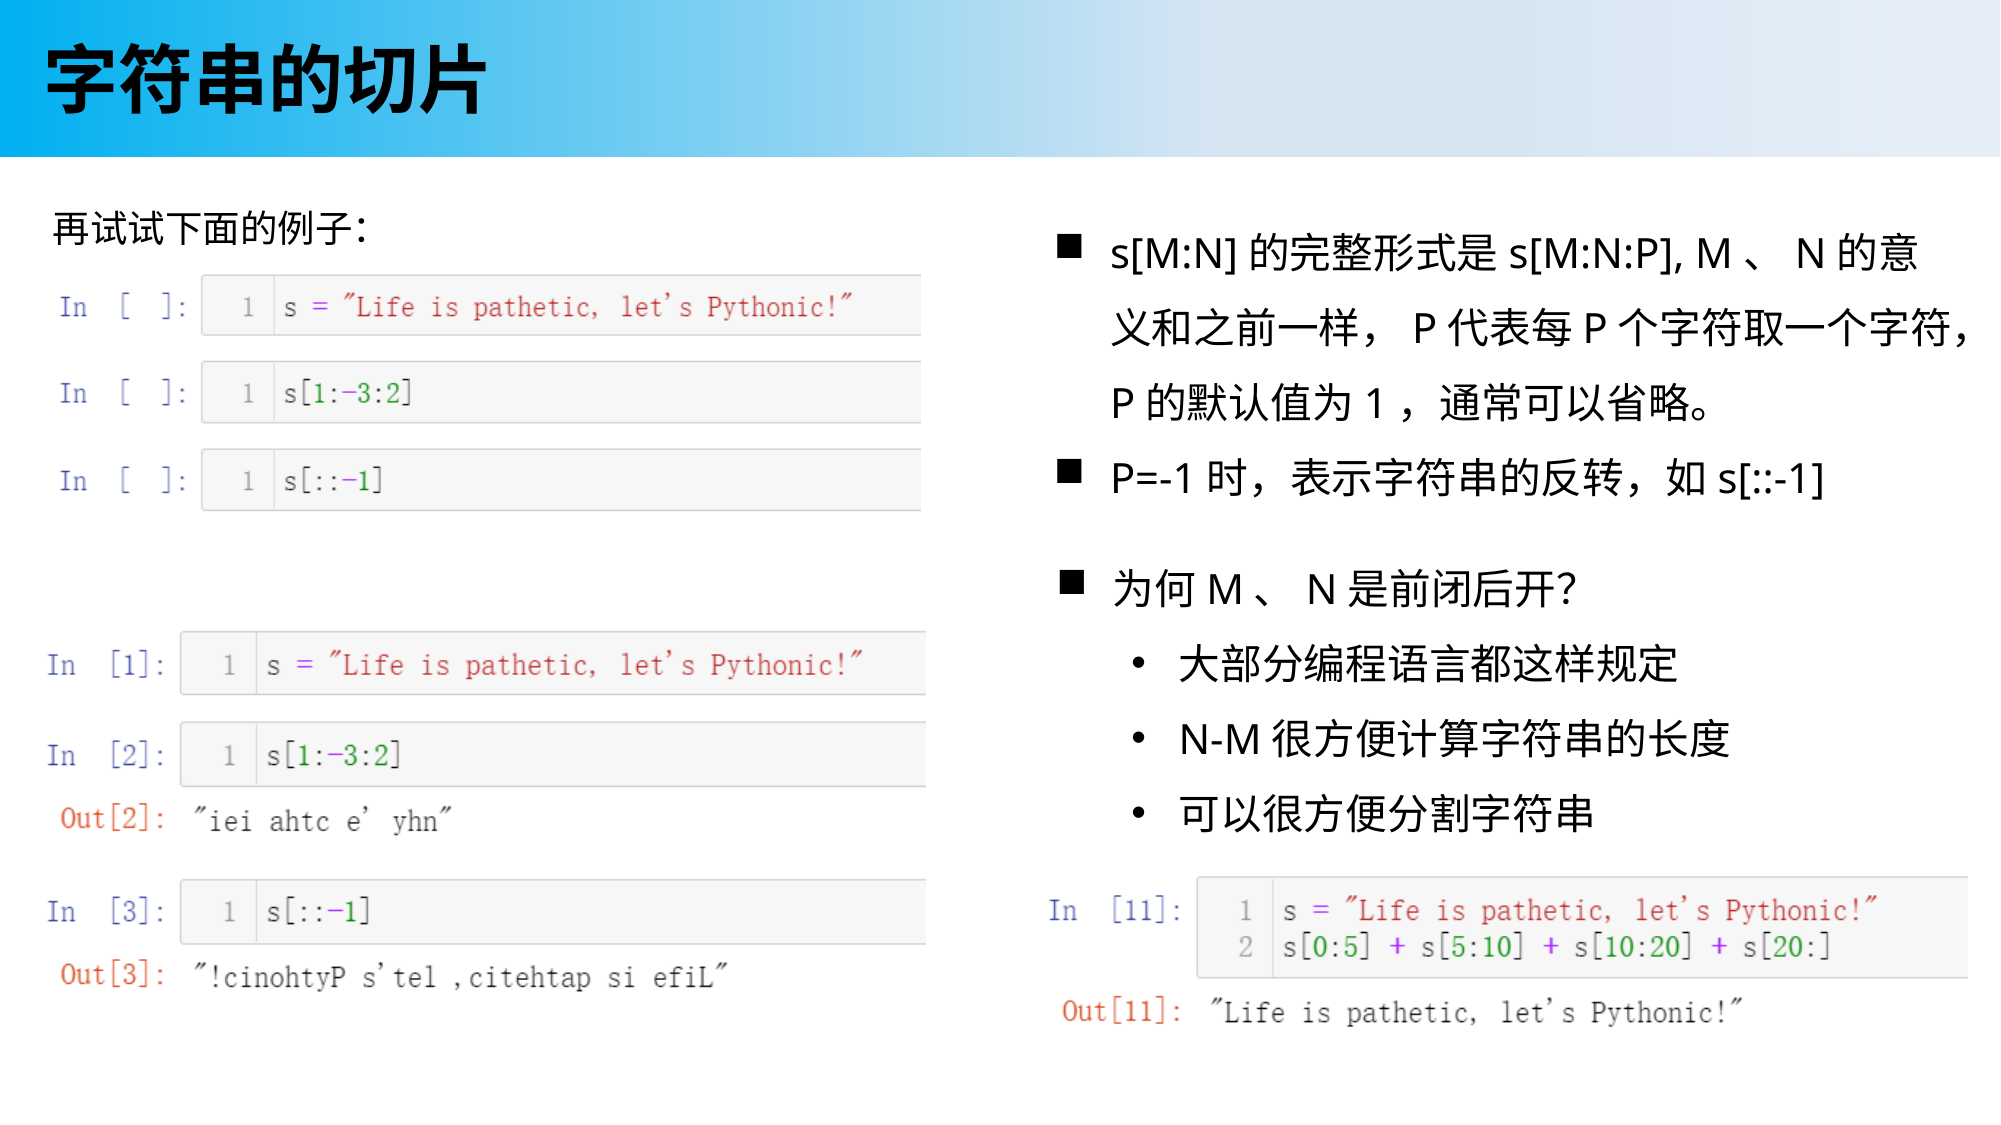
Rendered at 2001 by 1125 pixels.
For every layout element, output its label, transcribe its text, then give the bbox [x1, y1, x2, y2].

picture [49, 0, 2000, 157]
picture [1038, 859, 1968, 1043]
picture [40, 621, 926, 1016]
text_box 为何M、N是前闭后开？ 大部分编程语言都这样规定 N-M很方便计算字符串的长度 可以很方便分割字符串 [1041, 530, 1746, 845]
text_box 再试试下面的例子： [37, 198, 947, 258]
text_box s[M:N]的完整形式是s[M:N:P], M、N的意义和之前一样，P代表每P个字符取一个字符，P的默认值为1，通常可以省略。 P=-1时，表示字符串的反转，如s[::-1] [1038, 194, 1967, 509]
picture [37, 258, 921, 528]
